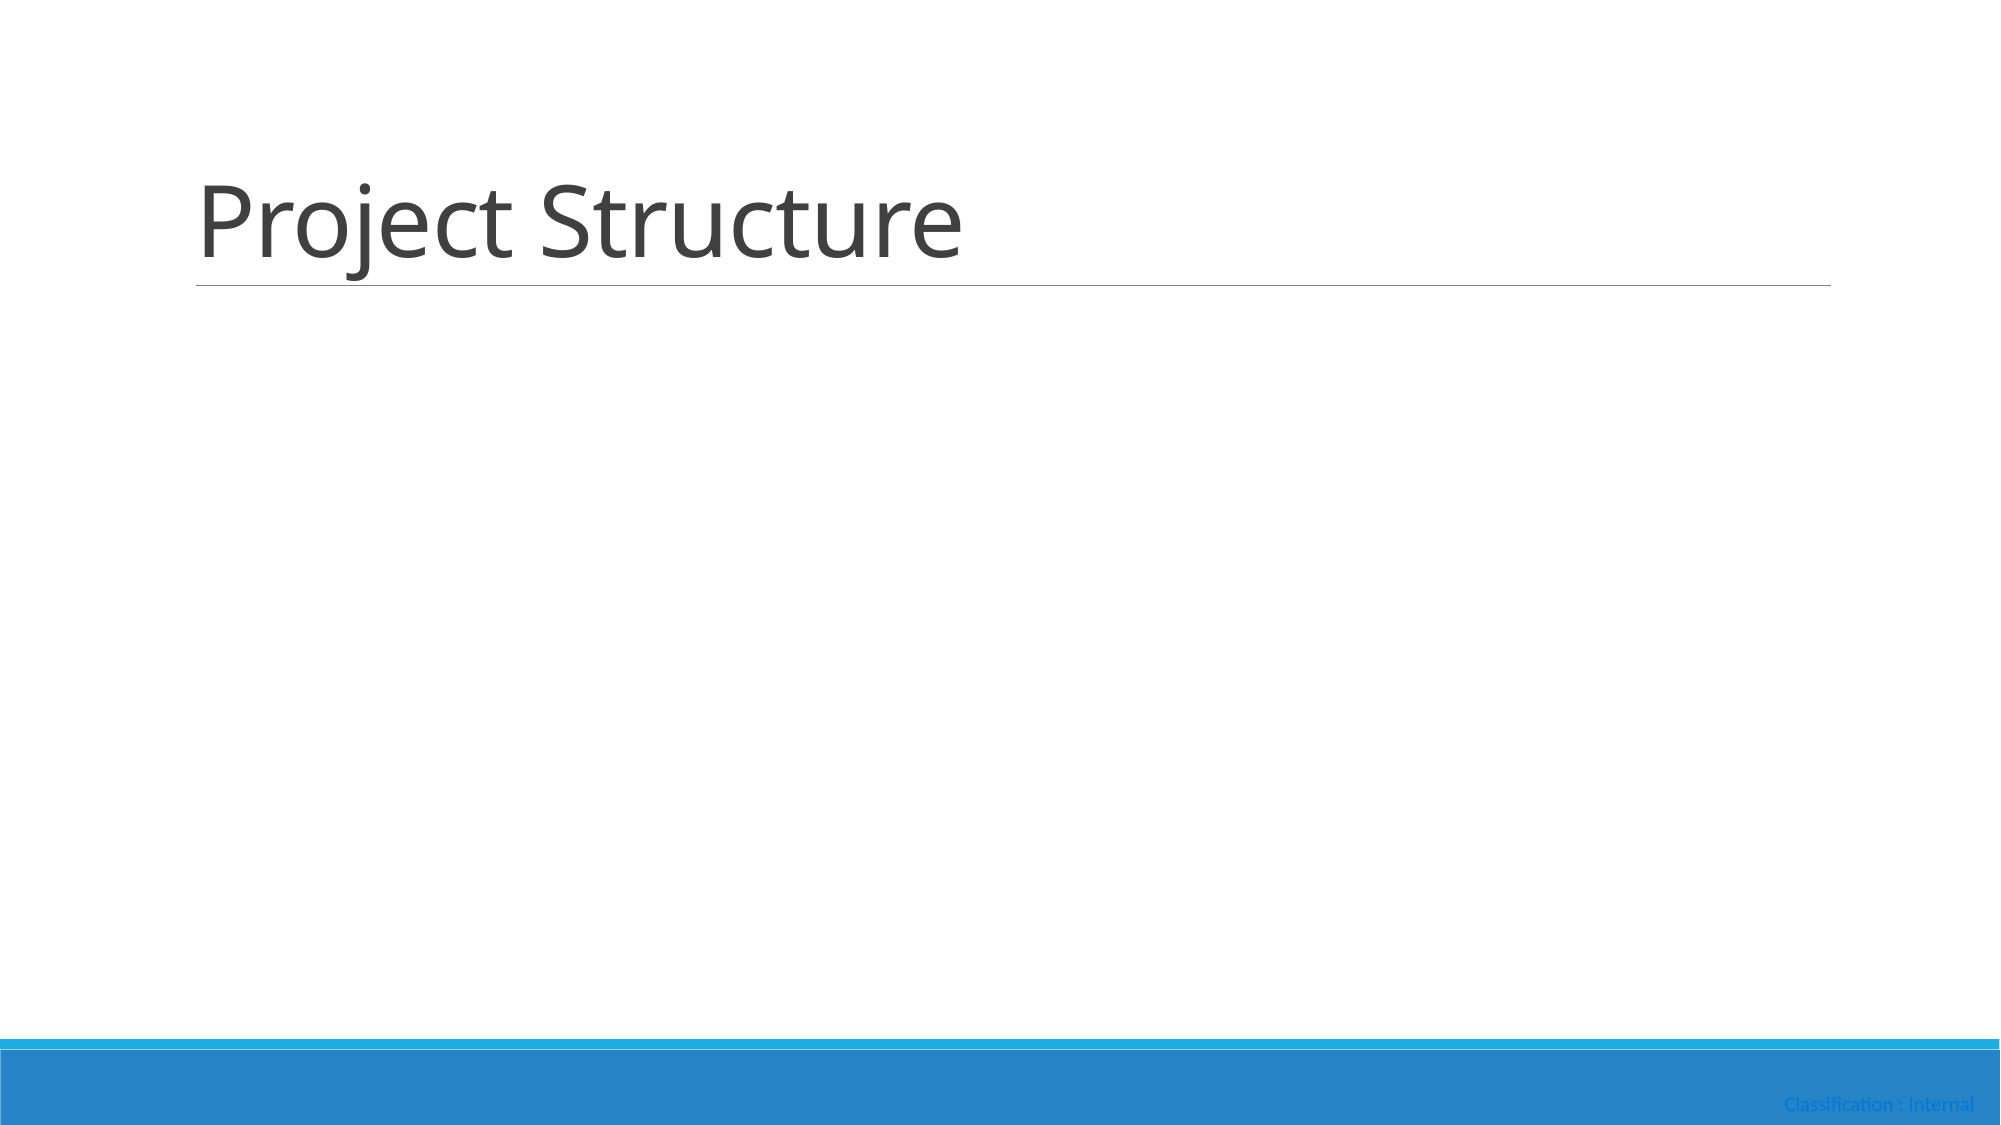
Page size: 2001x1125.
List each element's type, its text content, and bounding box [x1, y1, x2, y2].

title Project Structure [180, 47, 1830, 285]
